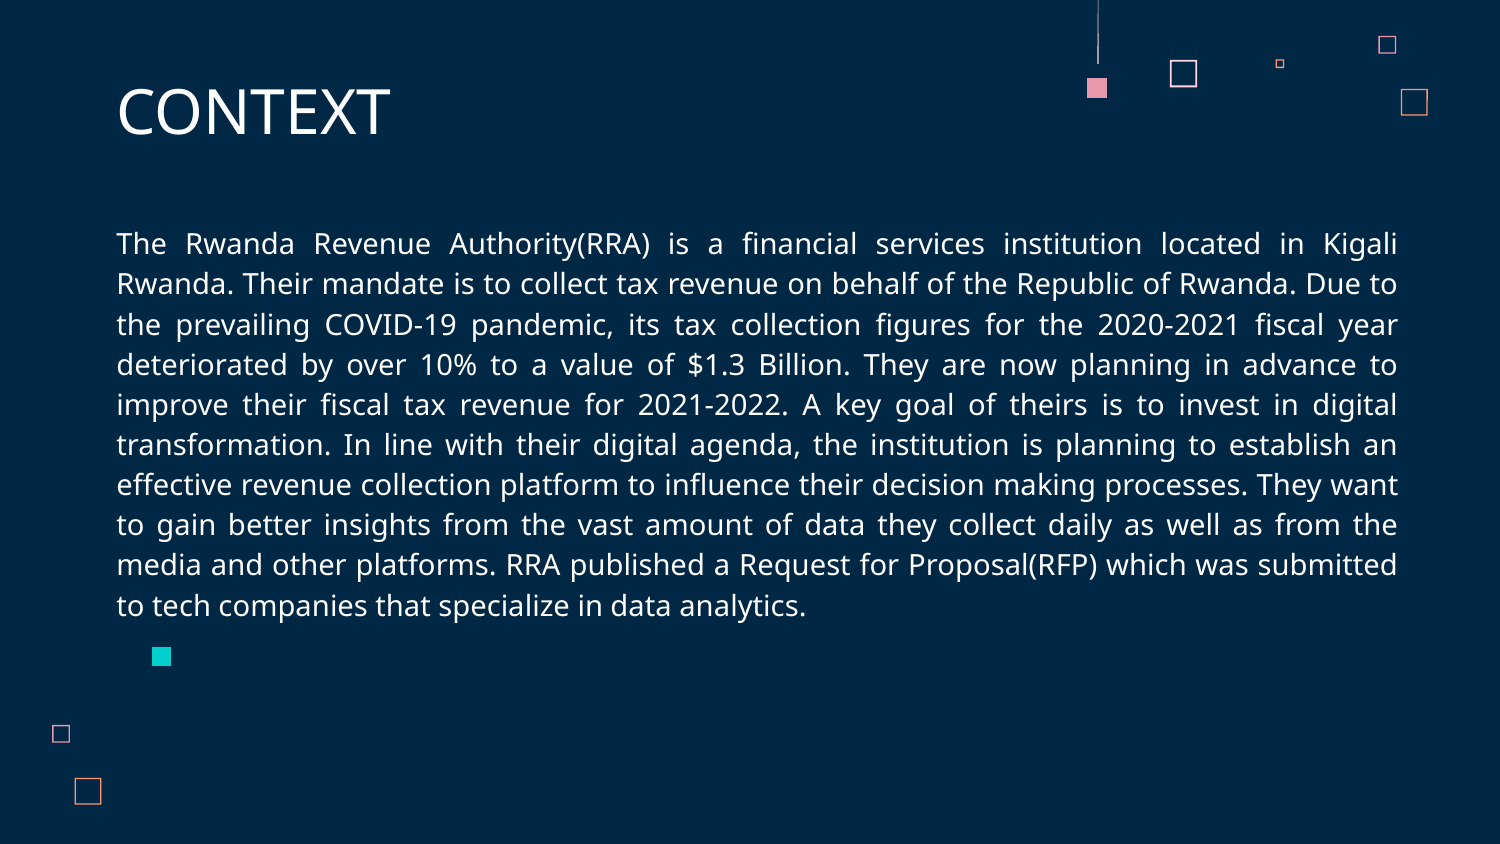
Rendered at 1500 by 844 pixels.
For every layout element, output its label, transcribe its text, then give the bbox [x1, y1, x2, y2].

text_box [151, 646, 172, 667]
subtitle The Rwanda Revenue Authority(RRA) is a financial services institution located in Kigali Rwanda. Their mandate is to collect tax revenue on behalf of the Republic of Rwanda. Due to the prevailing COVID-19 pandemic, its tax collection figures for the 2020-2021 fiscal year deteriorated by over 10% to a value of $1.3 Billion. They are now planning in advance to improve their fiscal tax revenue for 2021-2022. A key goal of theirs is to invest in digital transformation. In line with their digital agenda, the institution is planning to establish an effective revenue collection platform to influence their decision making processes. They want to gain better insights from the vast amount of data they collect daily as well as from the media and other platforms. RRA published a Request for Proposal(RFP) which was submitted to tech companies that specialize in data analytics. [101, 174, 1415, 668]
title CONTEXT [101, 67, 1111, 163]
